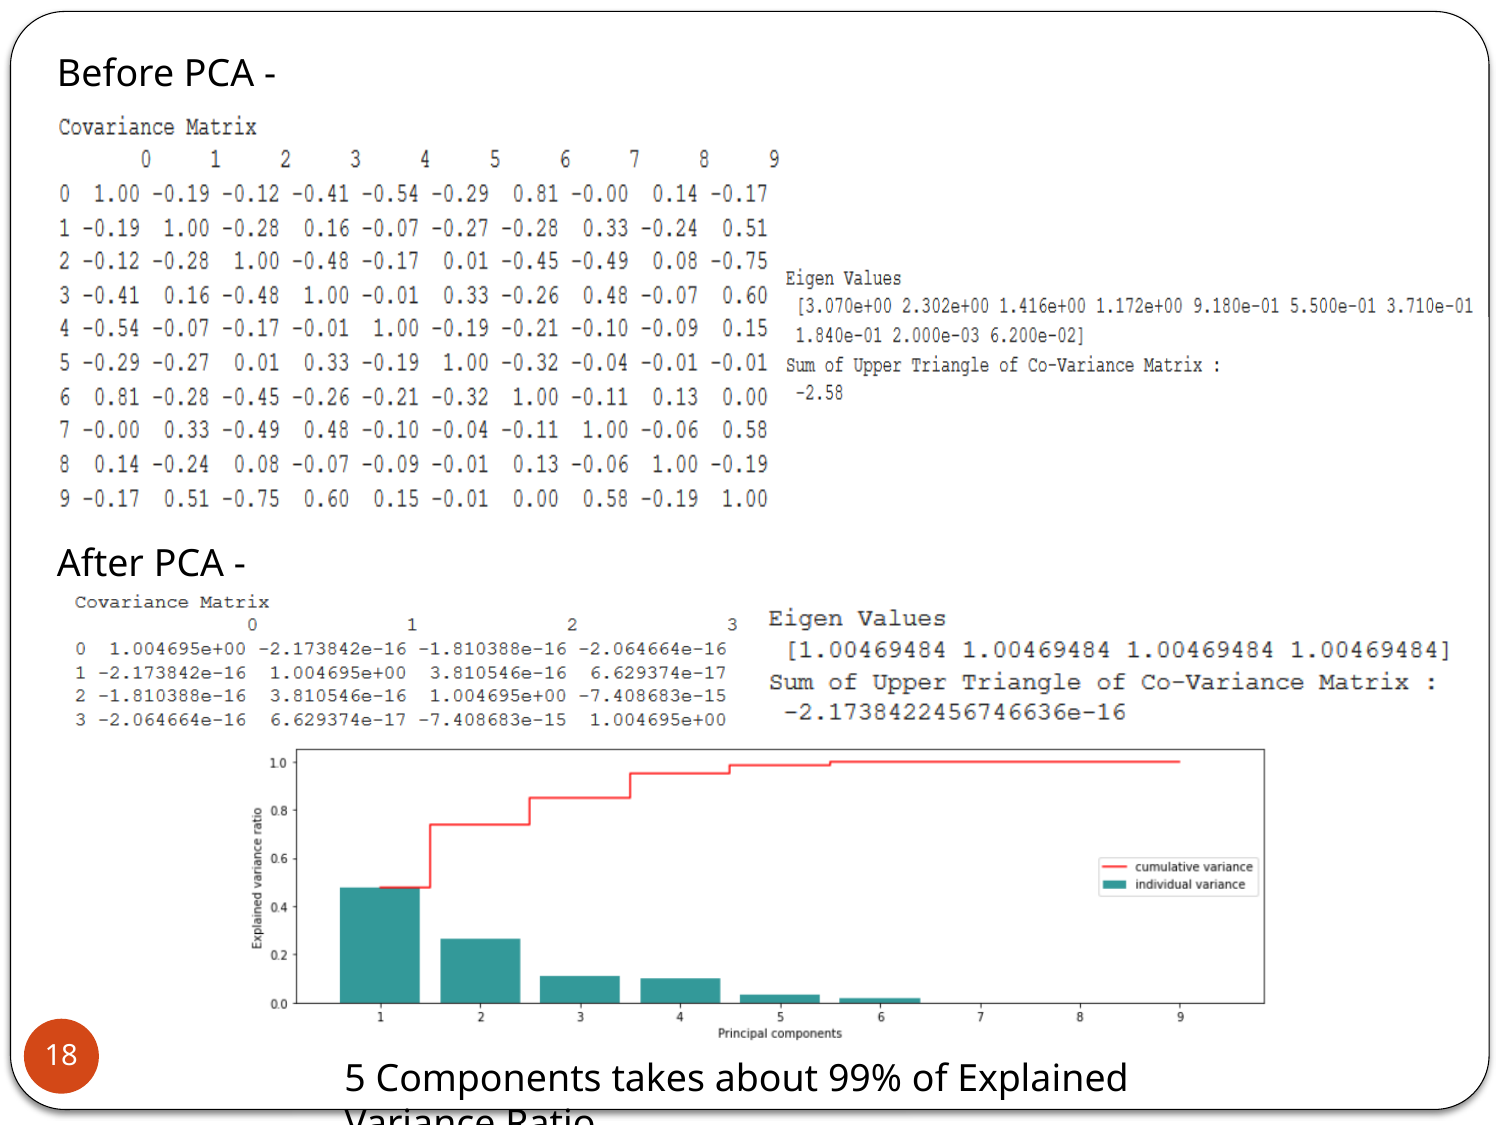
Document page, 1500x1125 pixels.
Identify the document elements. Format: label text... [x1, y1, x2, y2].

slide_number 18 [23, 1018, 99, 1094]
picture [760, 597, 1457, 739]
picture [60, 592, 1283, 1047]
text_box After PCA - [41, 565, 492, 592]
text_box Before PCA - [41, 41, 492, 102]
text_box 5 Components takes about 99% of Explained Variance Ratio [329, 1055, 1223, 1125]
picture [41, 109, 1487, 558]
